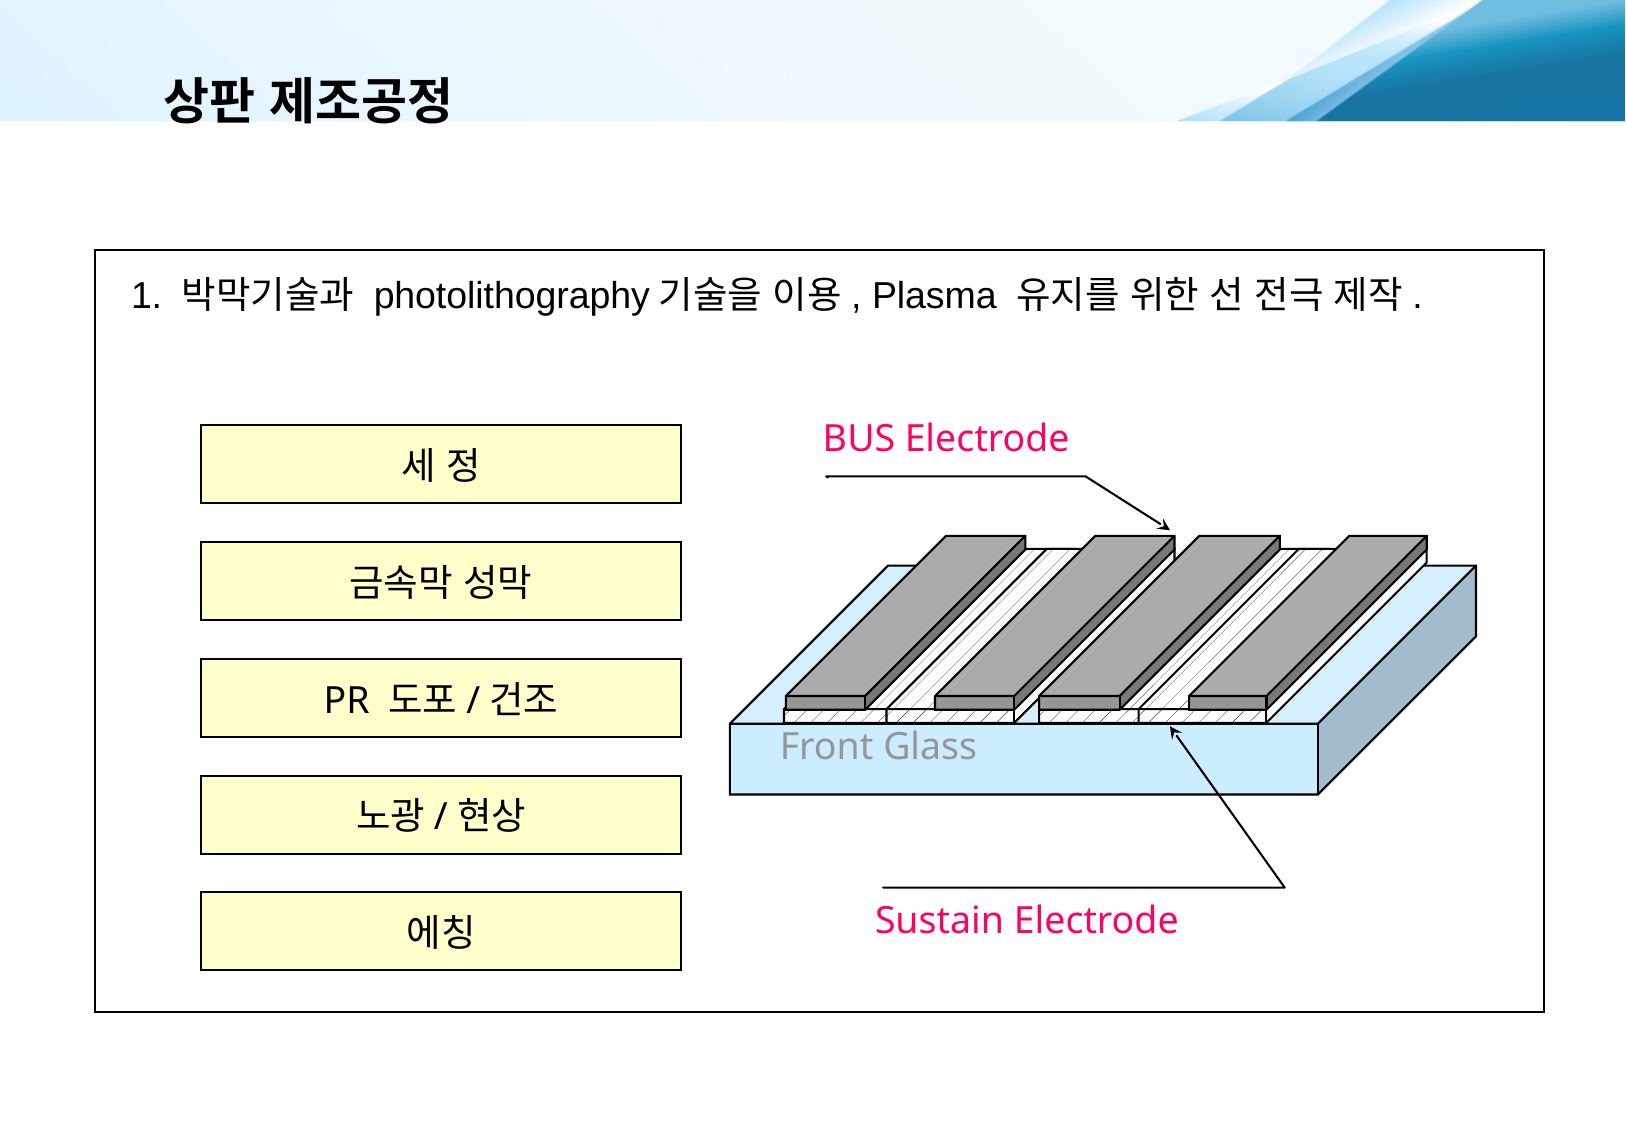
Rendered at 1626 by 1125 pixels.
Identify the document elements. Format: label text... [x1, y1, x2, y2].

title 상판 제조공정 [148, 62, 1534, 155]
picture [0, 0, 1625, 1009]
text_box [94, 249, 1544, 1013]
